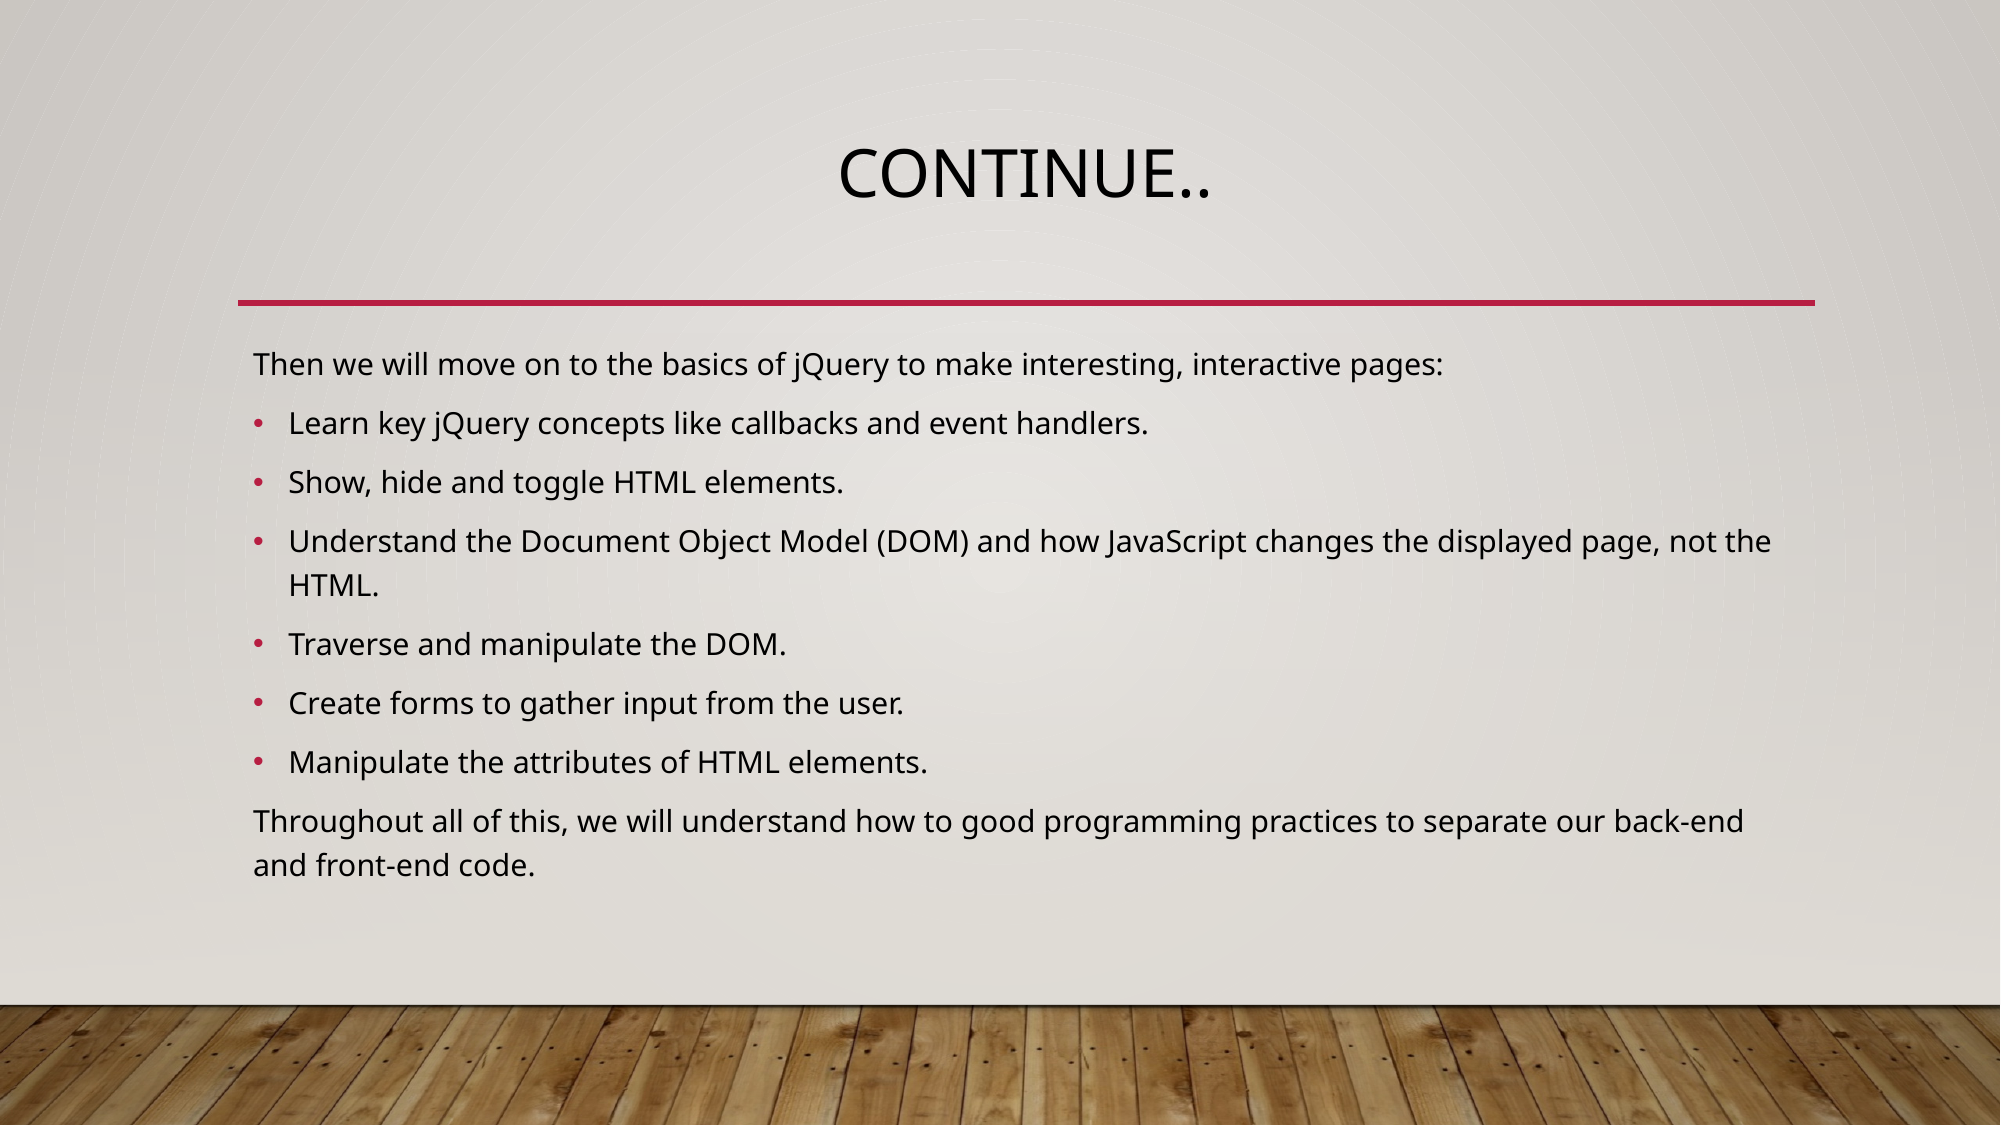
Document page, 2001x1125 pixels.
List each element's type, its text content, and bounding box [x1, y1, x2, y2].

title Continue.. [238, 131, 1814, 305]
picture [0, 1005, 2000, 1125]
list Then we will move on to the basics of jQuery to make interesting, interactive pages: Learn key jQuery concepts like callbacks and event handlers. Show, hide and toggle HTML elements. Understand the Document Object Model (DOM) and how JavaScript changes the displayed page, not the HTML. Traverse and manipulate the DOM. Create forms to gather input from the user. Manipulate the attributes of HTML elements. Throughout all of this, we will understand how to good programming practices to separate our back-end and front-end code. [238, 330, 1814, 897]
